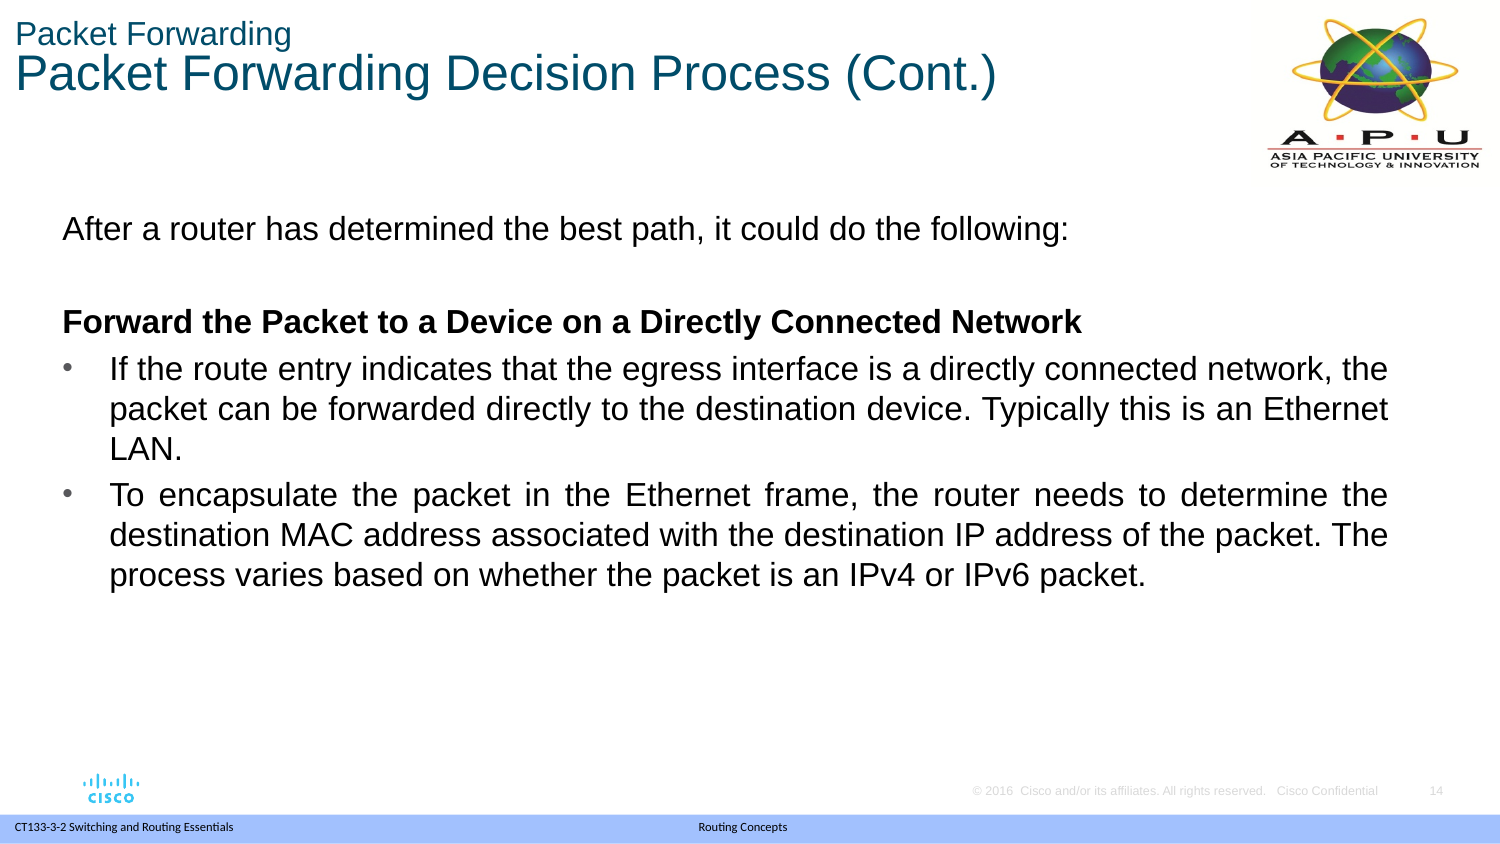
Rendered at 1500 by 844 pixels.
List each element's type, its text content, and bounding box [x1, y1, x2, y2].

title Packet Forwarding Packet Forwarding Decision Process (Cont.) [0, 0, 1369, 121]
list After a router has determined the best path, it could do the following: Forward the Packet to a Device on a Directly Connected Network If the route entry indicates that the egress interface is a directly connected network, the packet can be forwarded directly to the destination device. Typically this is an Ethernet LAN. To encapsulate the packet in the Ethernet frame, the router needs to determine the destination MAC address associated with the destination IP address of the packet. The process varies based on whether the packet is an IPv4 or IPv6 packet. [47, 199, 1406, 806]
picture [1251, 0, 1500, 187]
